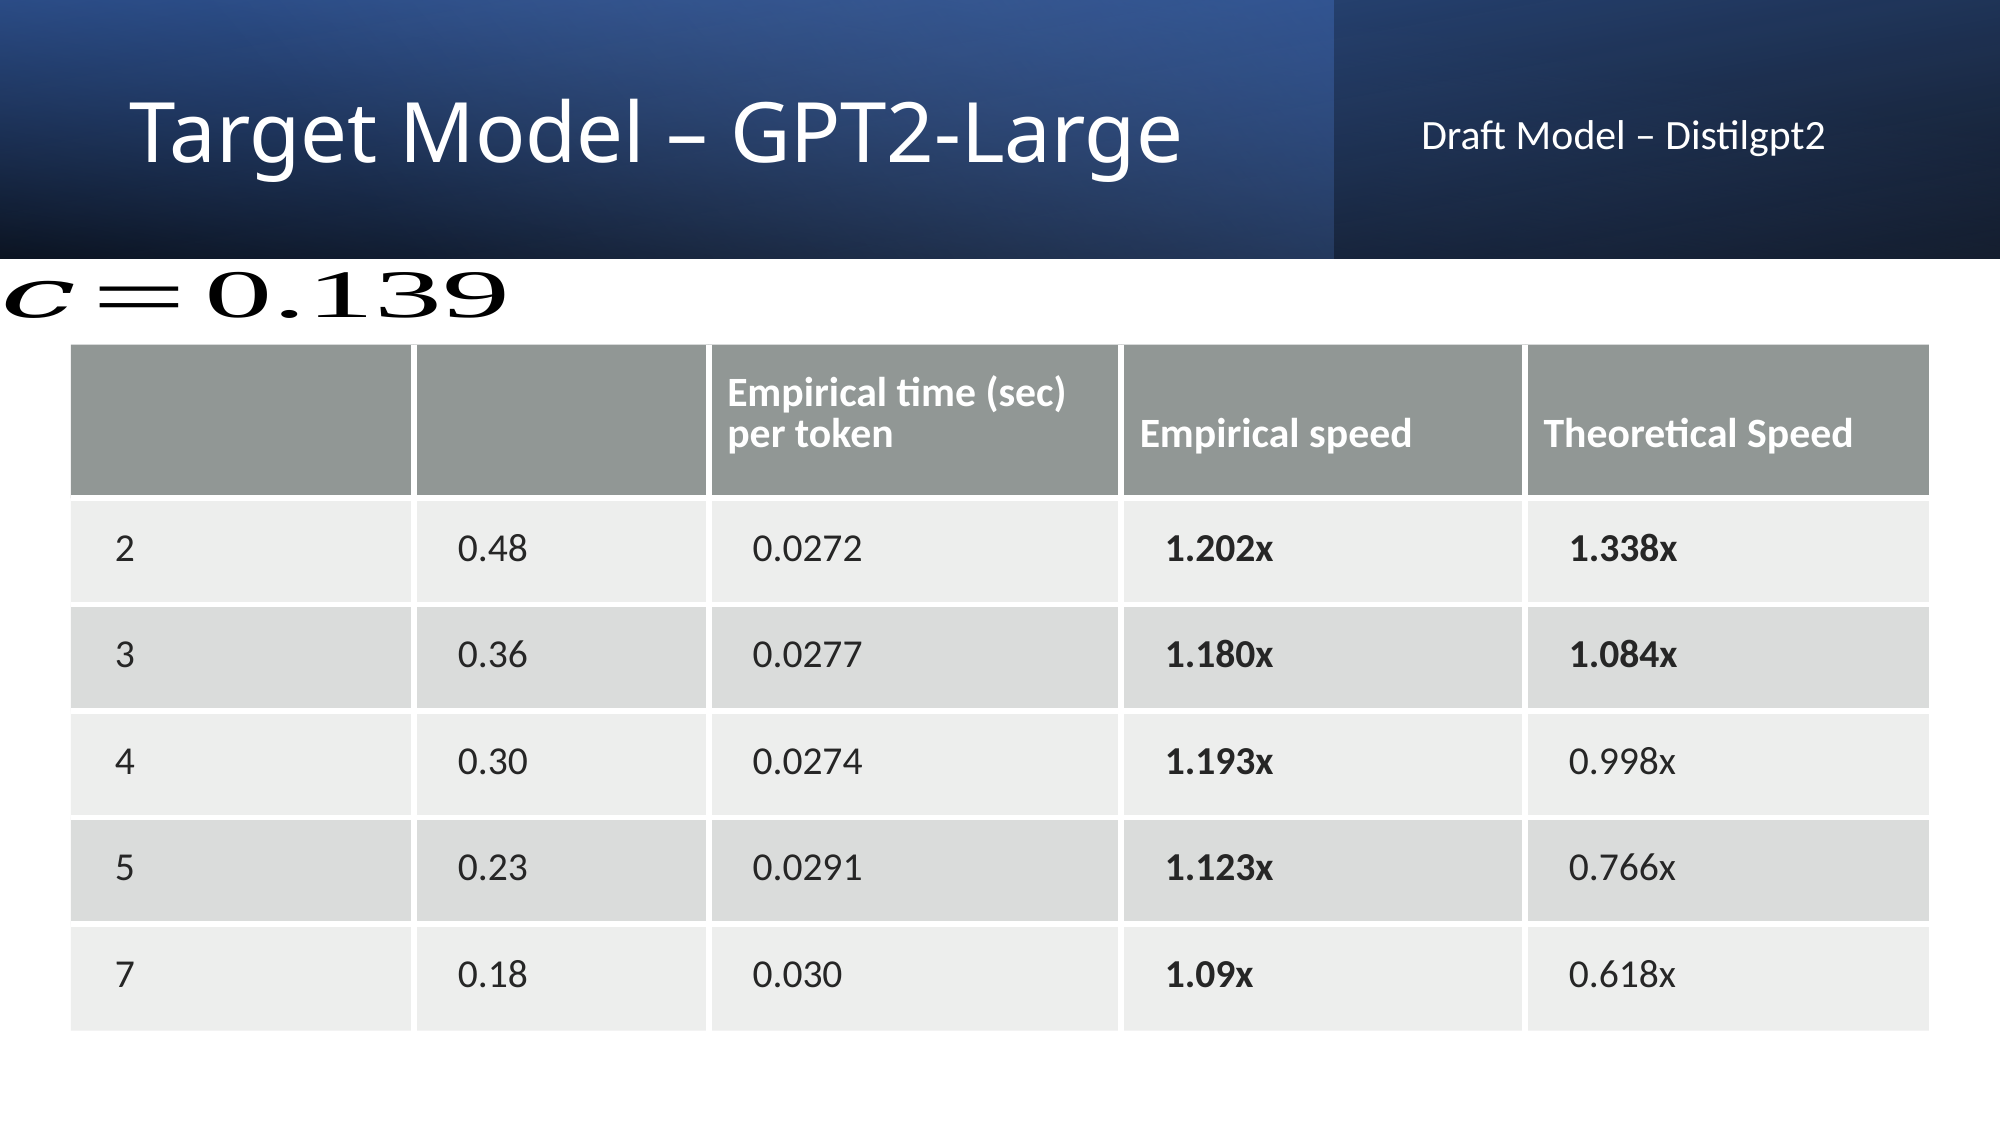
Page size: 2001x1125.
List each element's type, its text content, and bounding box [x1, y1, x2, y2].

title Target Model – GPT2-Large [114, 40, 1274, 231]
text_box [0, 260, 2000, 1125]
text_box Draft Model – Distilgpt2 [1406, 64, 1937, 208]
text_box [0, 0, 2000, 259]
